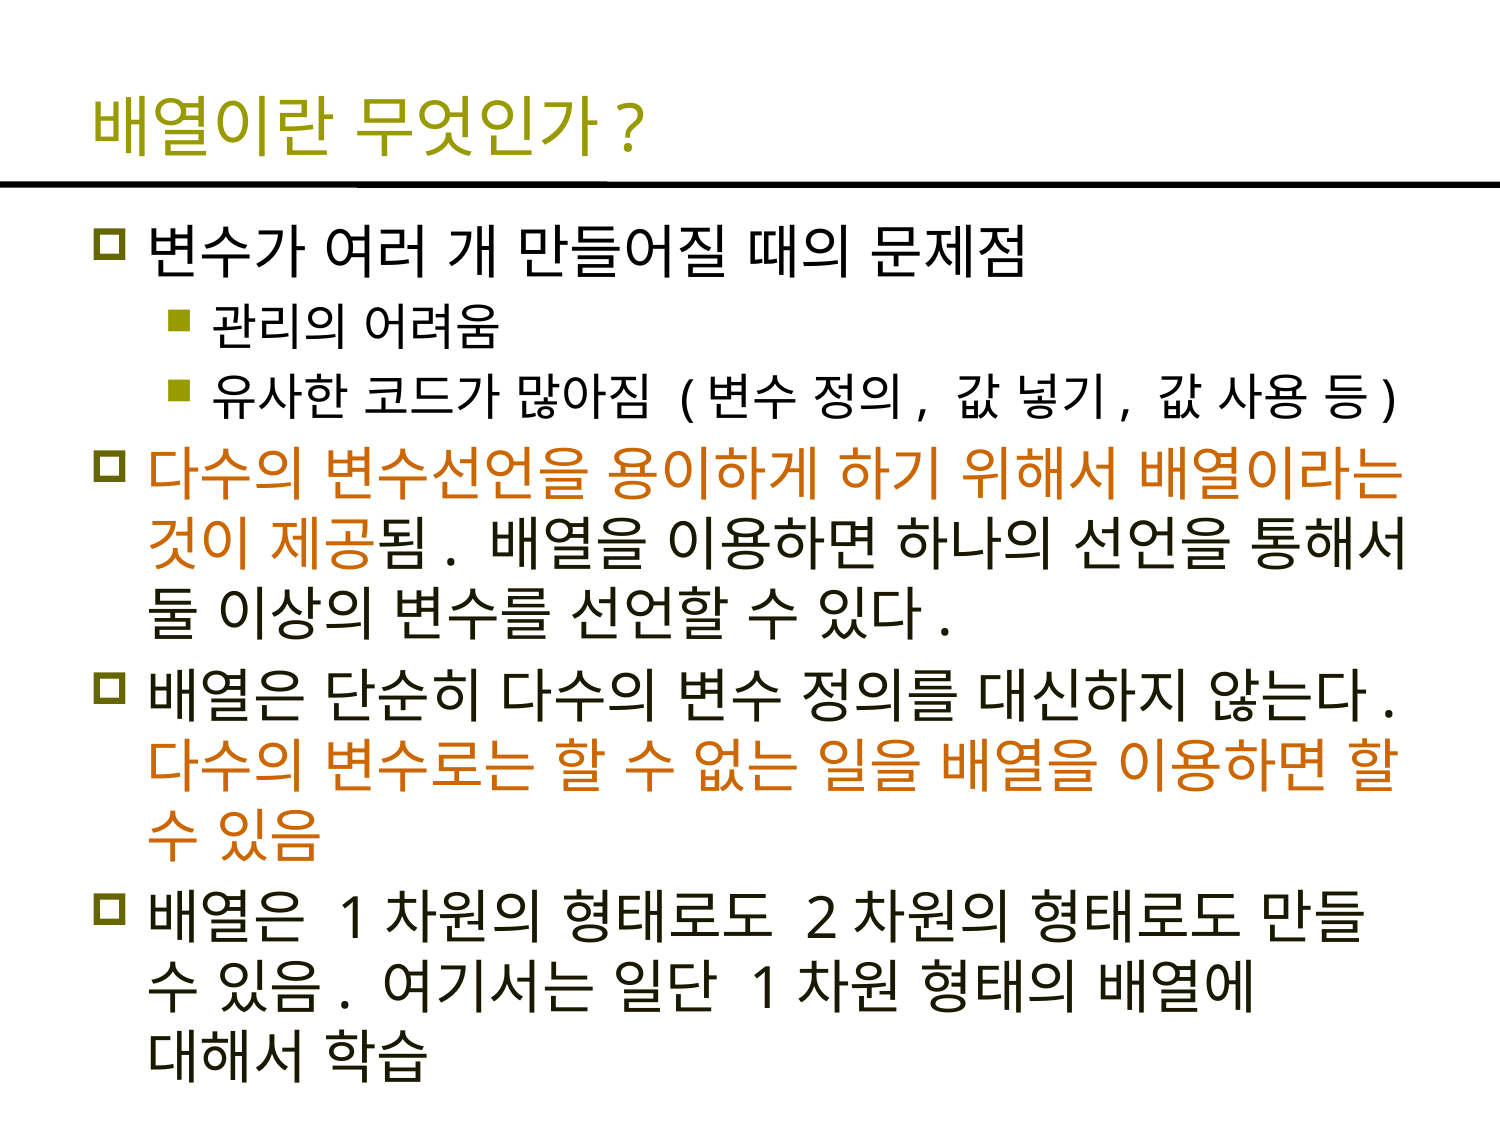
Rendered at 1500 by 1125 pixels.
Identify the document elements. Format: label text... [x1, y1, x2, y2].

list 변수가 여러 개 만들어질 때의 문제점 관리의 어려움 유사한 코드가 많아짐 (변수 정의, 값 넣기, 값 사용 등) 다수의 변수선언을 용이하게 하기 위해서 배열이라는 것이 제공됨. 배열을 이용하면 하나의 선언을 통해서 둘 이상의 변수를 선언할 수 있다. 배열은 단순히 다수의 변수 정의를 대신하지 않는다. 다수의 변수로는 할 수 없는 일을 배열을 이용하면 할 수 있음 배열은 1차원의 형태로도 2차원의 형태로도 만들 수 있음. 여기서는 일단 1차원 형태의 배열에 대해서 학습 [75, 208, 1425, 1006]
title 배열이란 무엇인가? [75, 45, 1425, 173]
